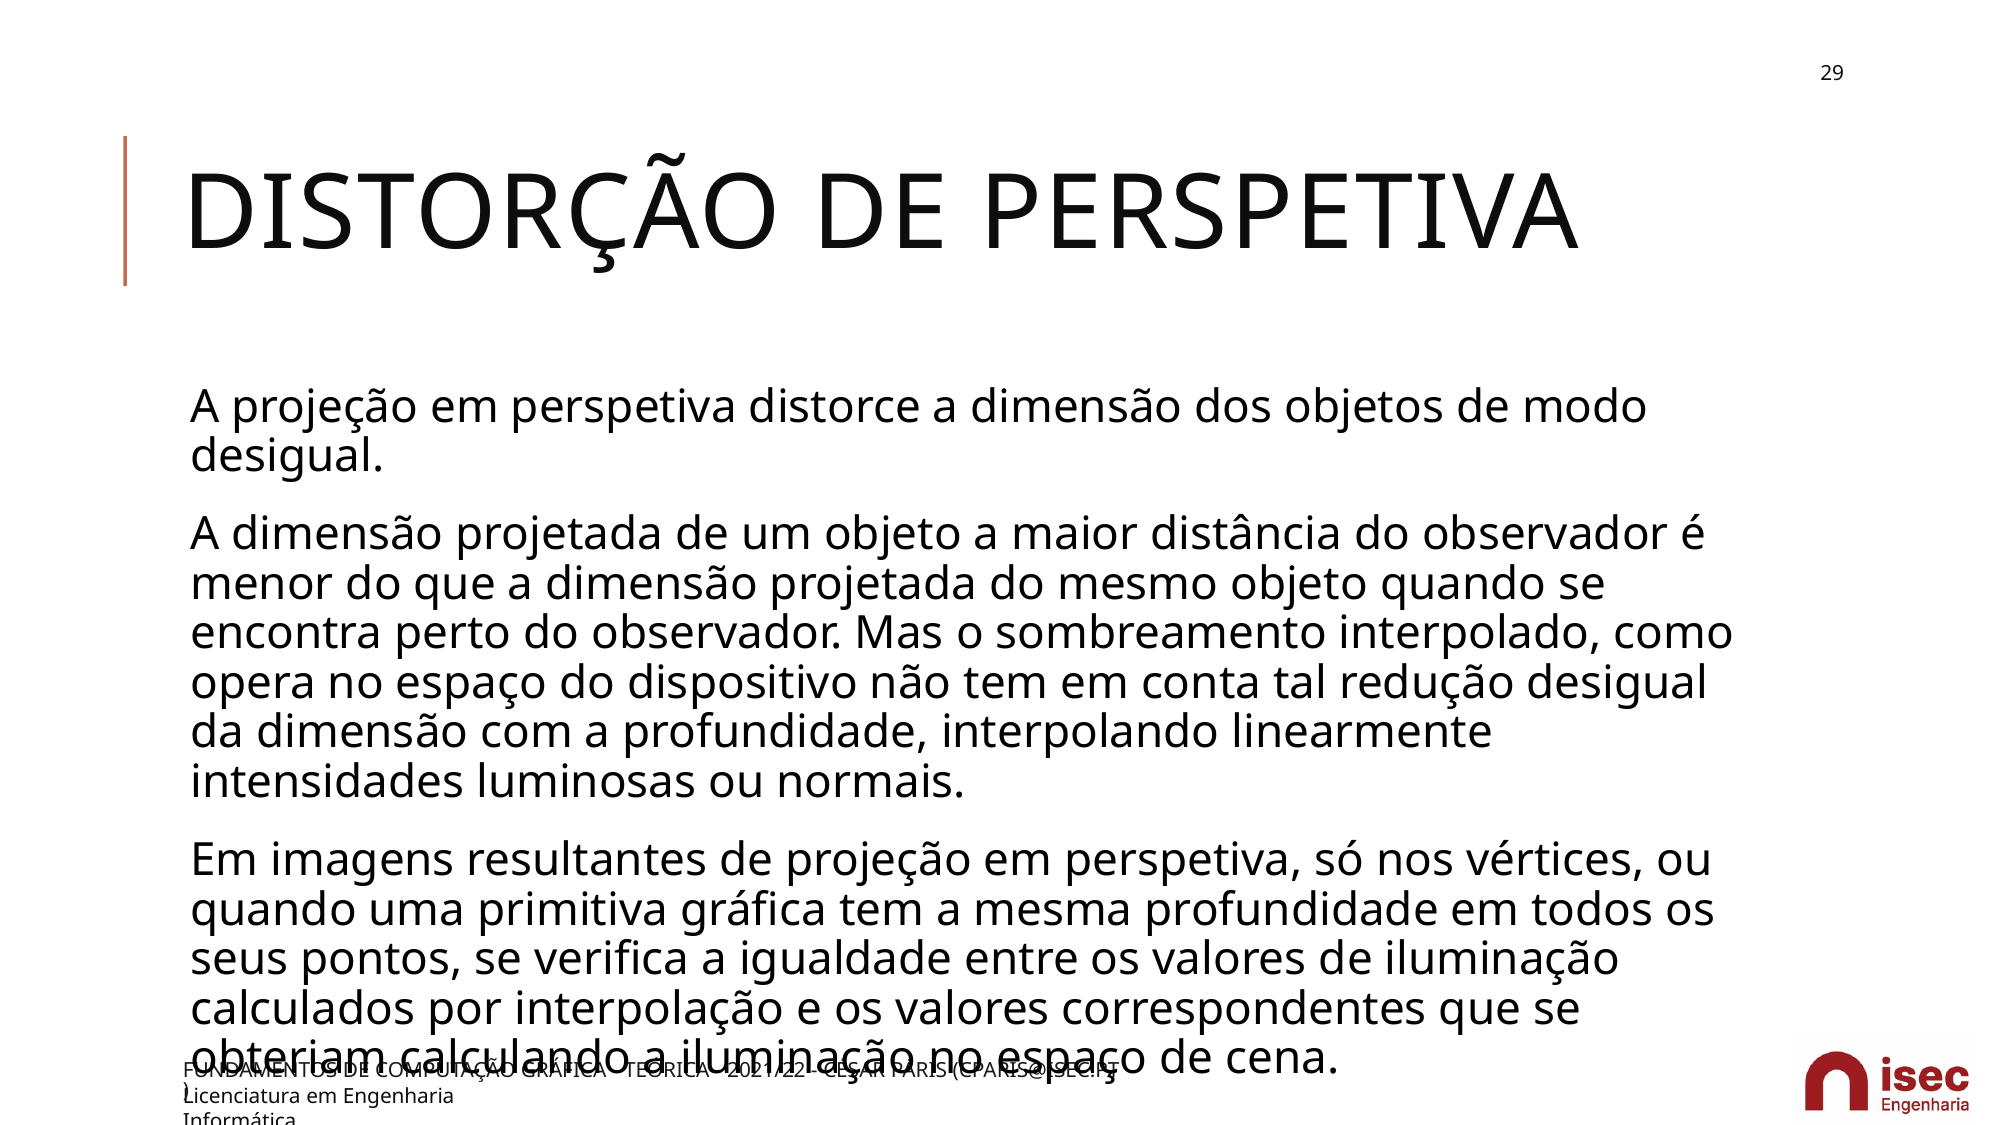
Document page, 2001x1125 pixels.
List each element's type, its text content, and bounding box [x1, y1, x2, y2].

slide_number 29 [1805, 51, 1966, 96]
title Distorção de perspetiva [168, 96, 1763, 342]
picture [1792, 1034, 1978, 1125]
list A projeção em perspetiva distorce a dimensão dos objetos de modo desigual. A dimensão projetada de um objeto a maior distância do observador é menor do que a dimensão projetada do mesmo objeto quando se encontra perto do observador. Mas o sombreamento interpolado, como opera no espaço do dispositivo não tem em conta tal redução desigual da dimensão com a profundidade, interpolando linearmente intensidades luminosas ou normais. Em imagens resultantes de projeção em perspetiva, só nos vértices, ou quando uma primitiva gráfica tem a mesma profundidade em todos os seus pontos, se verifica a igualdade entre os valores de iluminação calculados por interpolação e os valores correspondentes que se obteriam calculando a iluminação no espaço de cena. [168, 375, 1763, 1035]
footer Fundamentos de Computação Gráfica - Teórica - 2021/22 - César Páris (cparis@isec.pt) [168, 1047, 1137, 1093]
